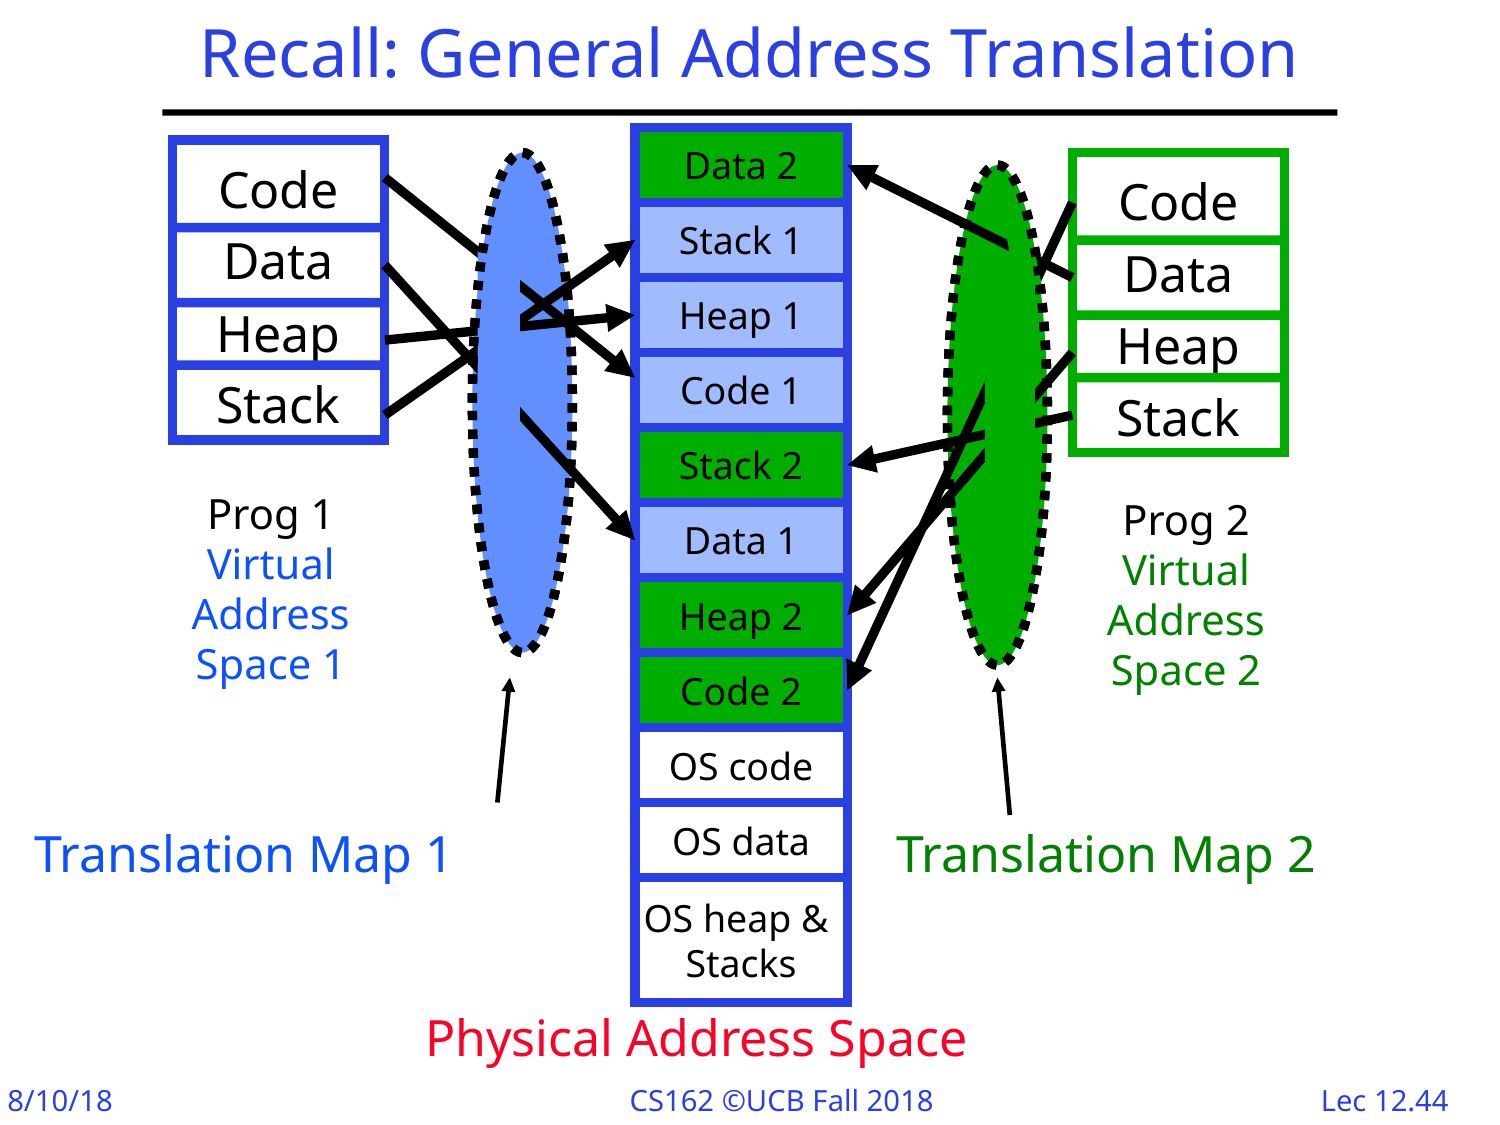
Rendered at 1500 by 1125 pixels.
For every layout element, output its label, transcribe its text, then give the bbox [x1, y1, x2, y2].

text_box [172, 139, 386, 441]
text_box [1072, 152, 1286, 453]
text_box [853, 165, 965, 224]
text_box Physical Address Space [409, 999, 983, 1075]
text_box [853, 442, 947, 469]
text_box [947, 165, 1048, 666]
text_box Prog 1 Virtual Address Space 1 [176, 480, 365, 696]
text_box [853, 530, 922, 686]
text_box [567, 240, 629, 288]
text_box [570, 310, 629, 323]
text_box [497, 677, 515, 803]
text_box [992, 677, 1010, 816]
text_box [853, 495, 950, 613]
text_box Prog 2 Virtual Address Space 2 [1091, 486, 1281, 702]
title Recall: General Address Translation [0, 12, 1500, 100]
text_box [570, 325, 629, 377]
text_box [571, 469, 629, 538]
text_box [634, 127, 848, 1003]
text_box Translation Map 1 [19, 815, 469, 890]
text_box [477, 249, 482, 287]
text_box [472, 152, 573, 653]
text_box Translation Map 2 [881, 815, 1332, 890]
